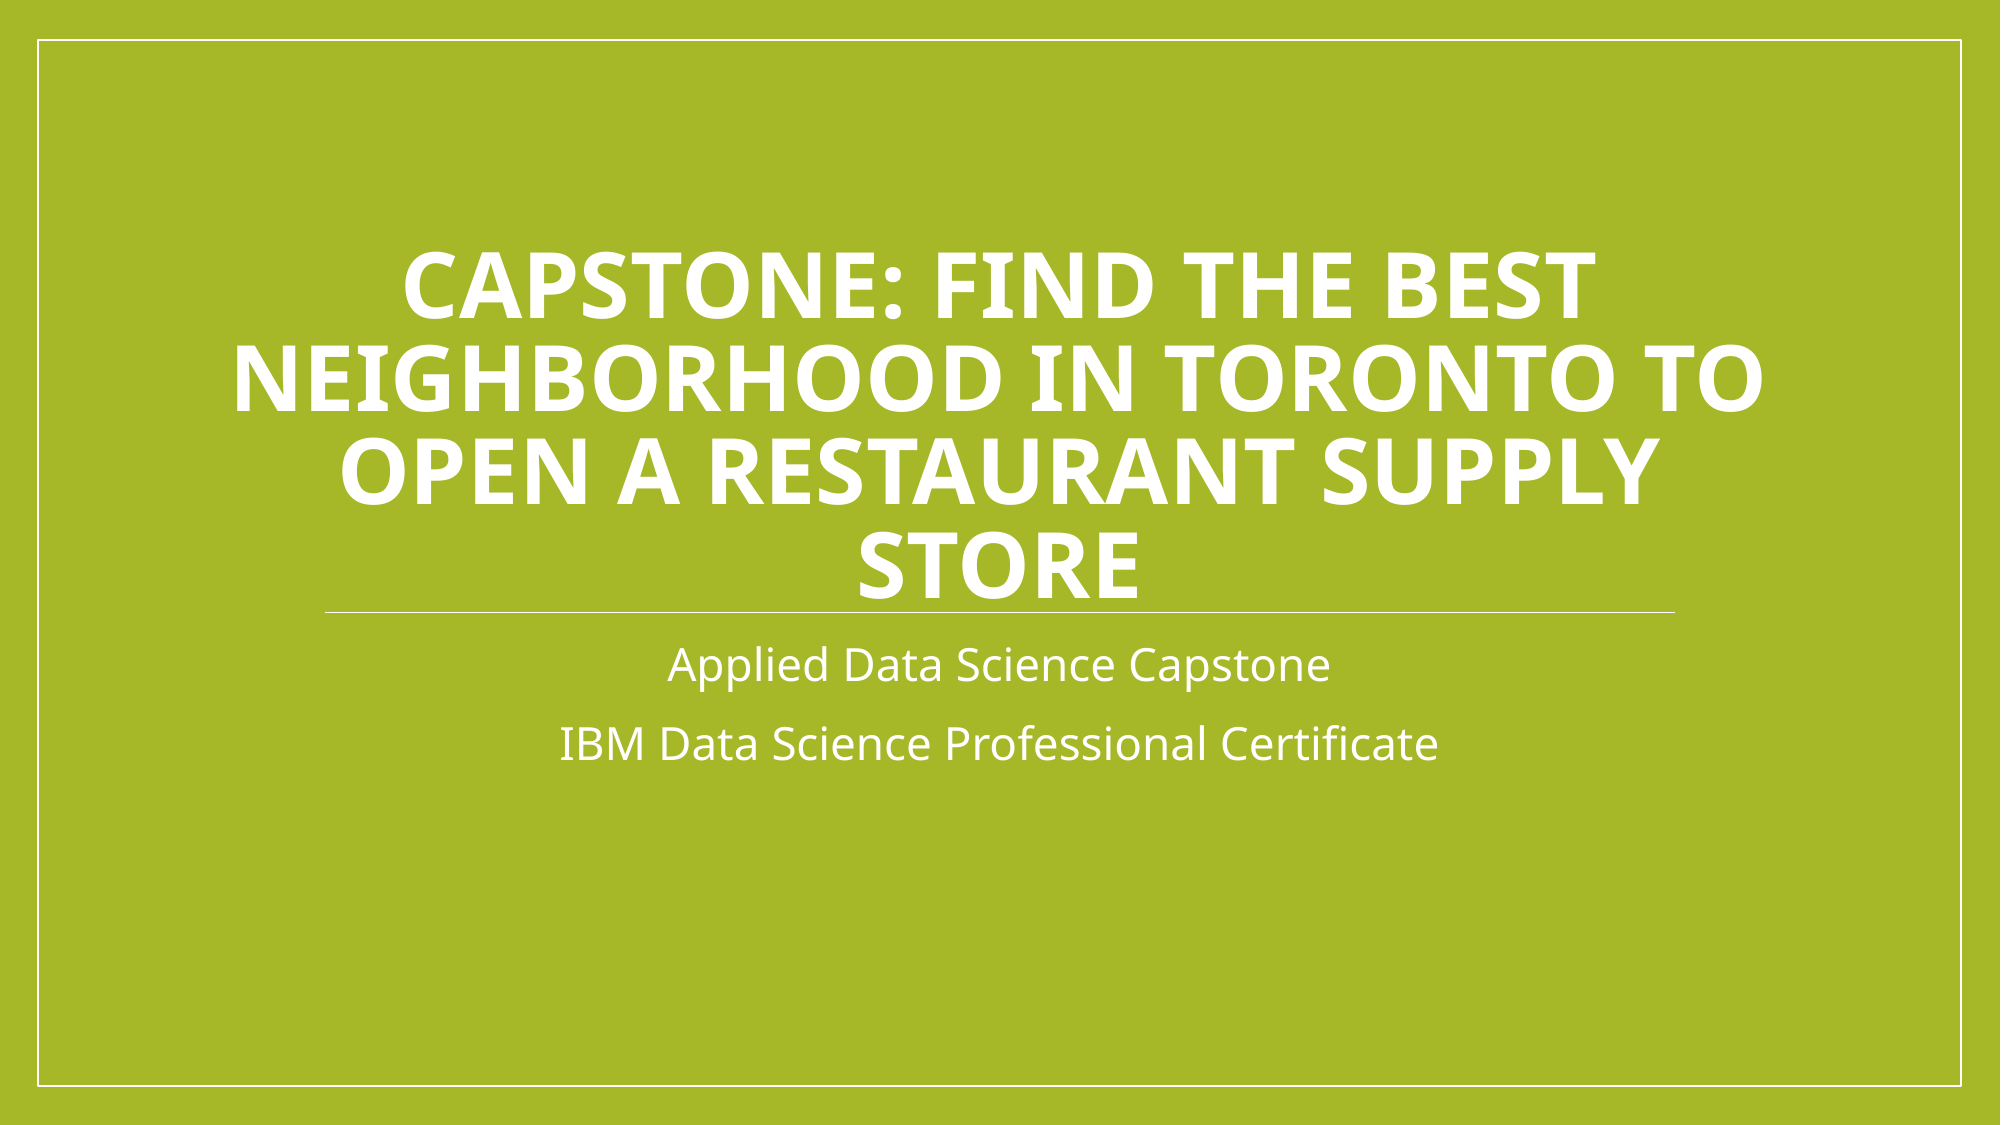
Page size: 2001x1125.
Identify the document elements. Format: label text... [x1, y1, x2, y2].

title Capstone: Find the best neighborhood in Toronto to open a Restaurant Supply Store [182, 262, 1818, 625]
subtitle Applied Data Science Capstone IBM Data Science Professional Certificate [280, 634, 1719, 863]
